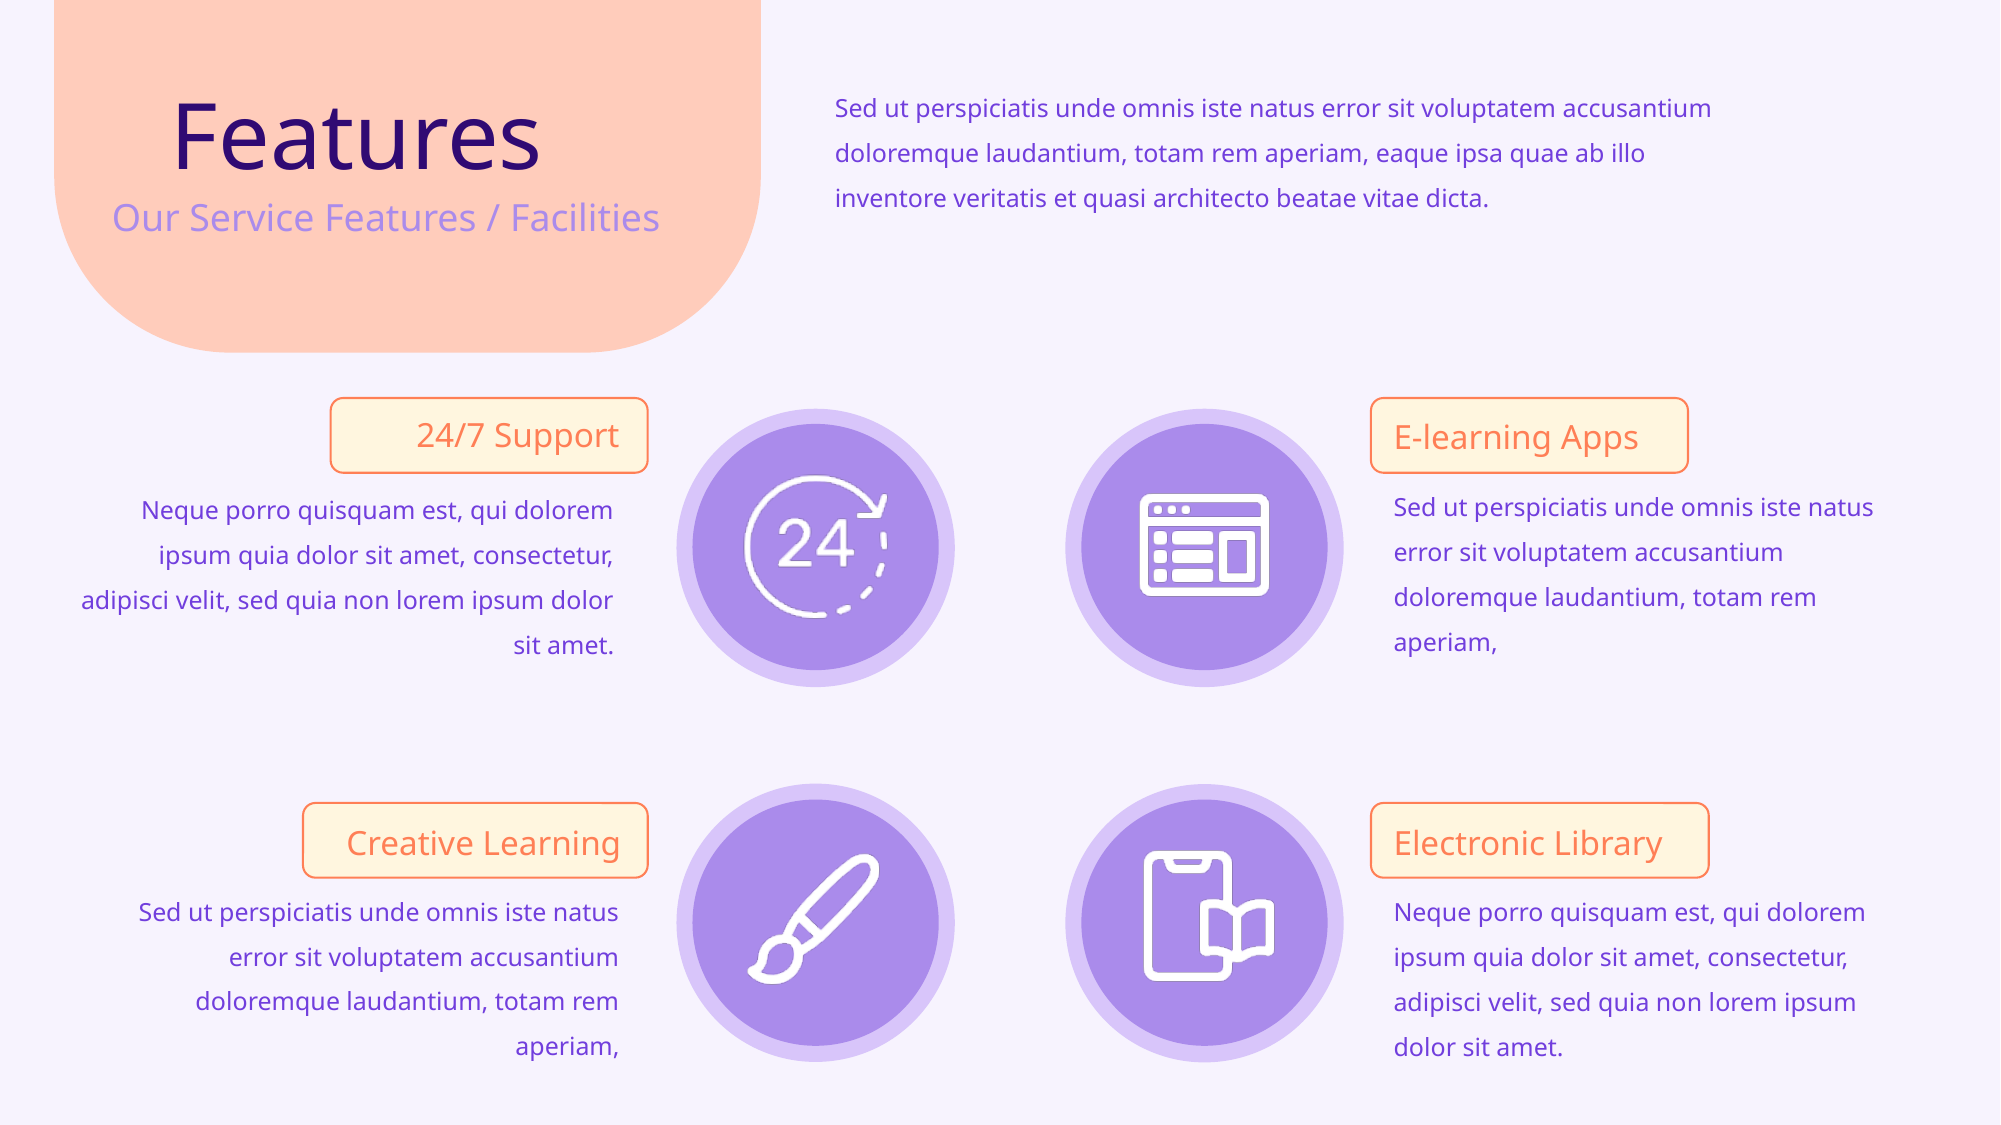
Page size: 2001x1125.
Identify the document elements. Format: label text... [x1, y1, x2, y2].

text_box Our Service Features / Facilities [96, 186, 769, 242]
text_box [302, 801, 649, 879]
text_box [691, 798, 940, 1047]
text_box Sed ut perspiciatis unde omnis iste natus error sit voluptatem accusantium doloremque laudantium, totam rem aperiam, [104, 873, 635, 1062]
text_box Sed ut perspiciatis unde omnis iste natus error sit voluptatem accusantium doloremque laudantium, totam rem aperiam, eaque ipsa quae ab illo inventore veritatis et quasi architecto beatae vitae dicta. [819, 69, 1737, 212]
picture [739, 844, 889, 994]
text_box [1369, 396, 1690, 473]
text_box [1064, 407, 1345, 689]
text_box Electronic Library [1378, 814, 1780, 870]
text_box Creative Learning [273, 814, 637, 870]
text_box Features [155, 69, 659, 170]
text_box [1064, 783, 1345, 1064]
picture [1130, 470, 1279, 620]
text_box Neque porro quisquam est, qui dolorem ipsum quia dolor sit amet, consectetur, adipisci velit, sed quia non lorem ipsum dolor sit amet. [55, 472, 630, 630]
text_box [1080, 798, 1329, 1047]
text_box Sed ut perspiciatis unde omnis iste natus error sit voluptatem accusantium doloremque laudantium, totam rem aperiam, [1378, 469, 1896, 653]
text_box [329, 396, 649, 474]
text_box [53, 0, 762, 354]
text_box [675, 407, 956, 689]
text_box E-learning Apps [1378, 408, 1688, 461]
text_box Neque porro quisquam est, qui dolorem ipsum quia dolor sit amet, consectetur, adipisci velit, sed quia non lorem ipsum dolor sit amet. [1378, 874, 1896, 1076]
text_box 24/7 Support [378, 406, 635, 463]
text_box [691, 422, 940, 672]
picture [1134, 841, 1284, 991]
text_box [675, 782, 956, 1063]
picture [738, 469, 894, 625]
text_box [1080, 422, 1329, 672]
text_box [1369, 801, 1710, 878]
